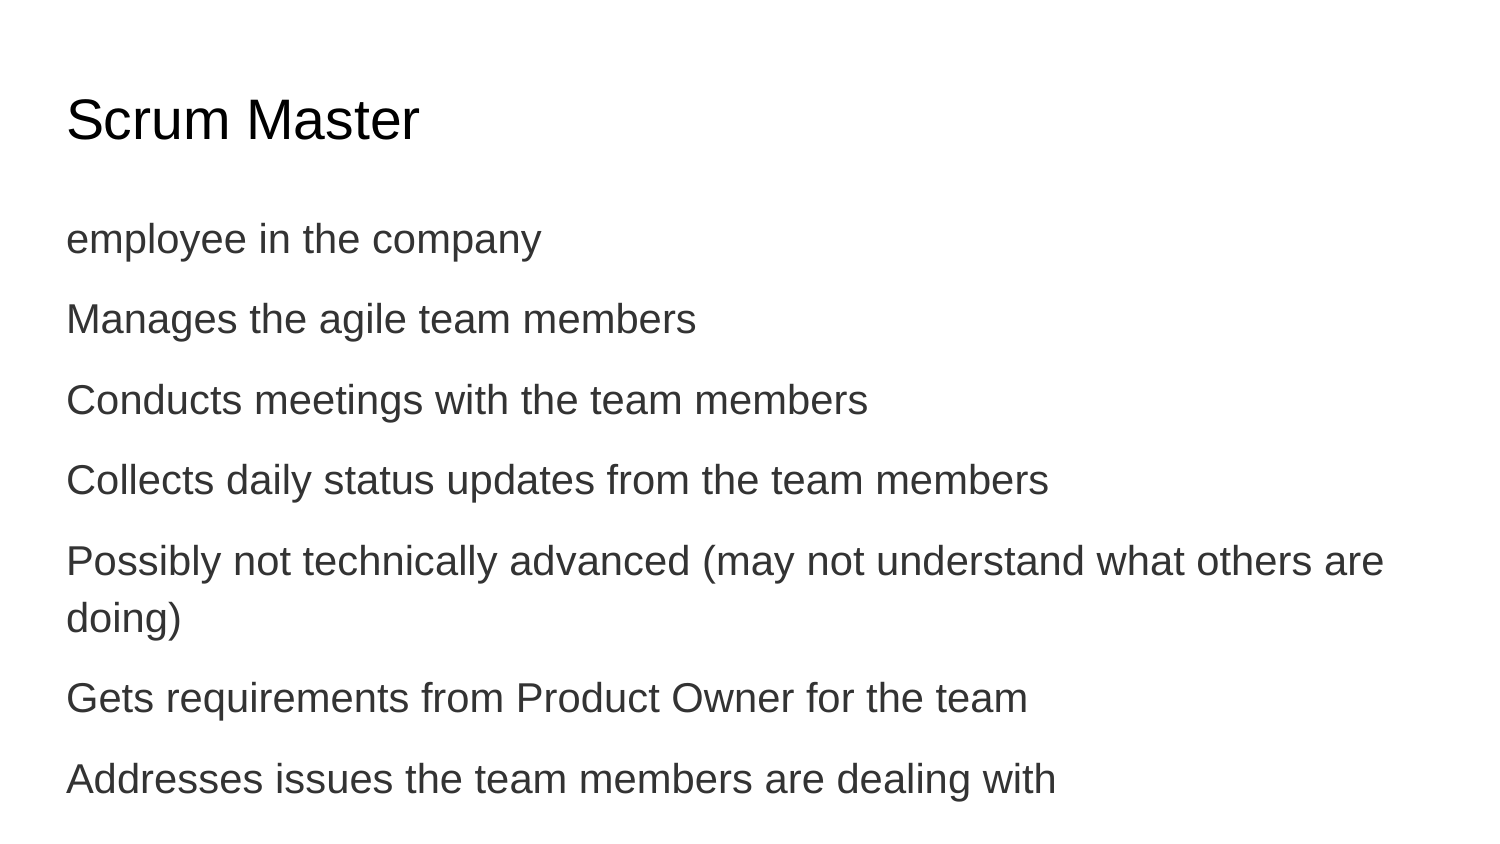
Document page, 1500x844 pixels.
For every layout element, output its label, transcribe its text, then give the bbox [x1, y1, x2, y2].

list employee in the company Manages the agile team members Conducts meetings with the team members Collects daily status updates from the team members Possibly not technically advanced (may not understand what others are doing) Gets requirements from Product Owner for the team Addresses issues the team members are dealing with [51, 189, 1449, 844]
title Scrum Master [51, 72, 1449, 167]
